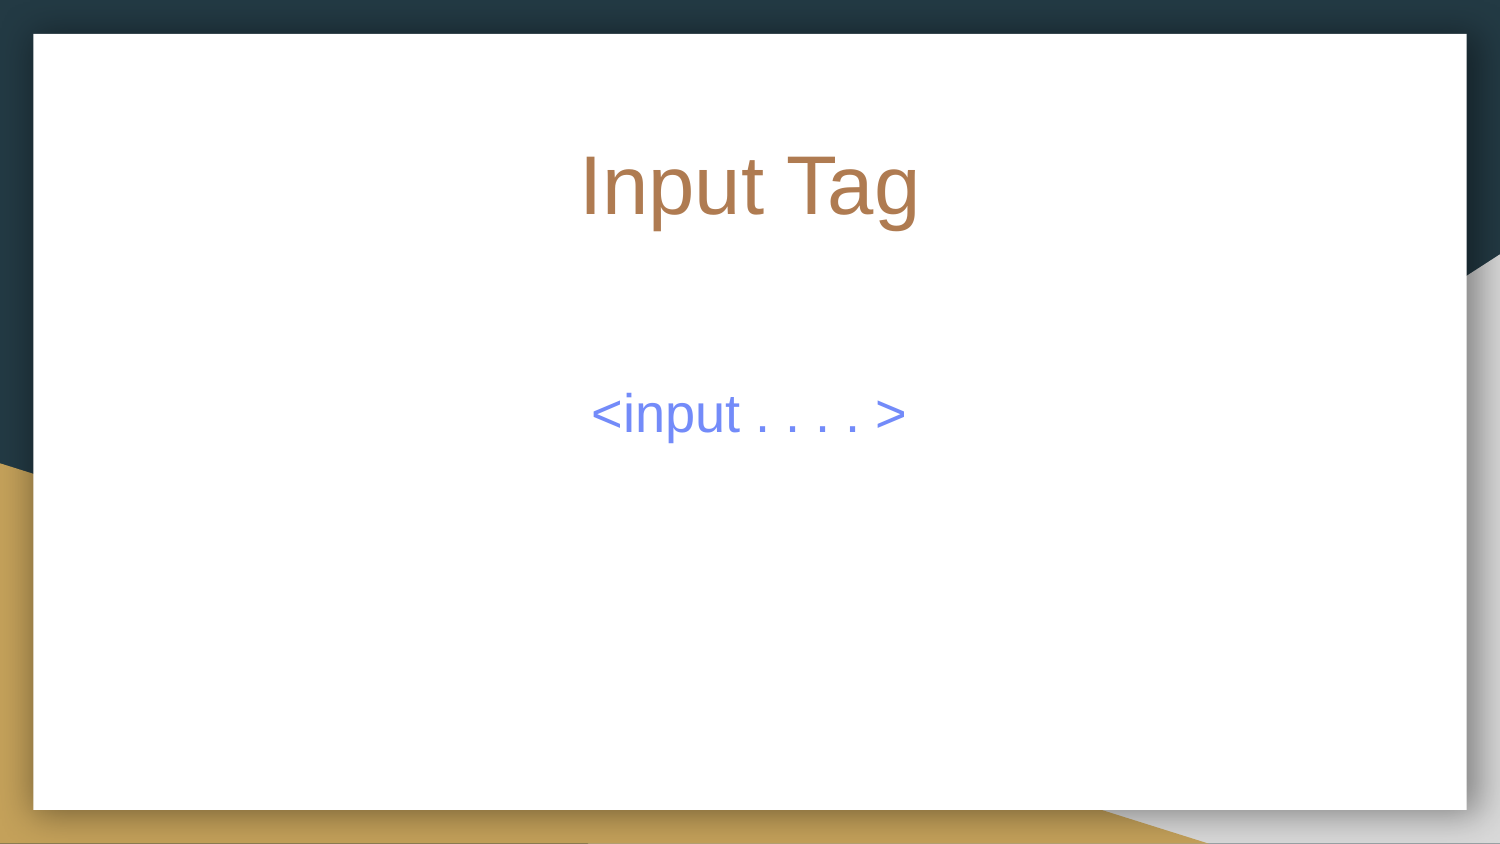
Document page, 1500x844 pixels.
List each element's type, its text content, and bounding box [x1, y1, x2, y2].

list <input . . . . > [134, 353, 1366, 755]
title Input Tag [134, 116, 1366, 274]
